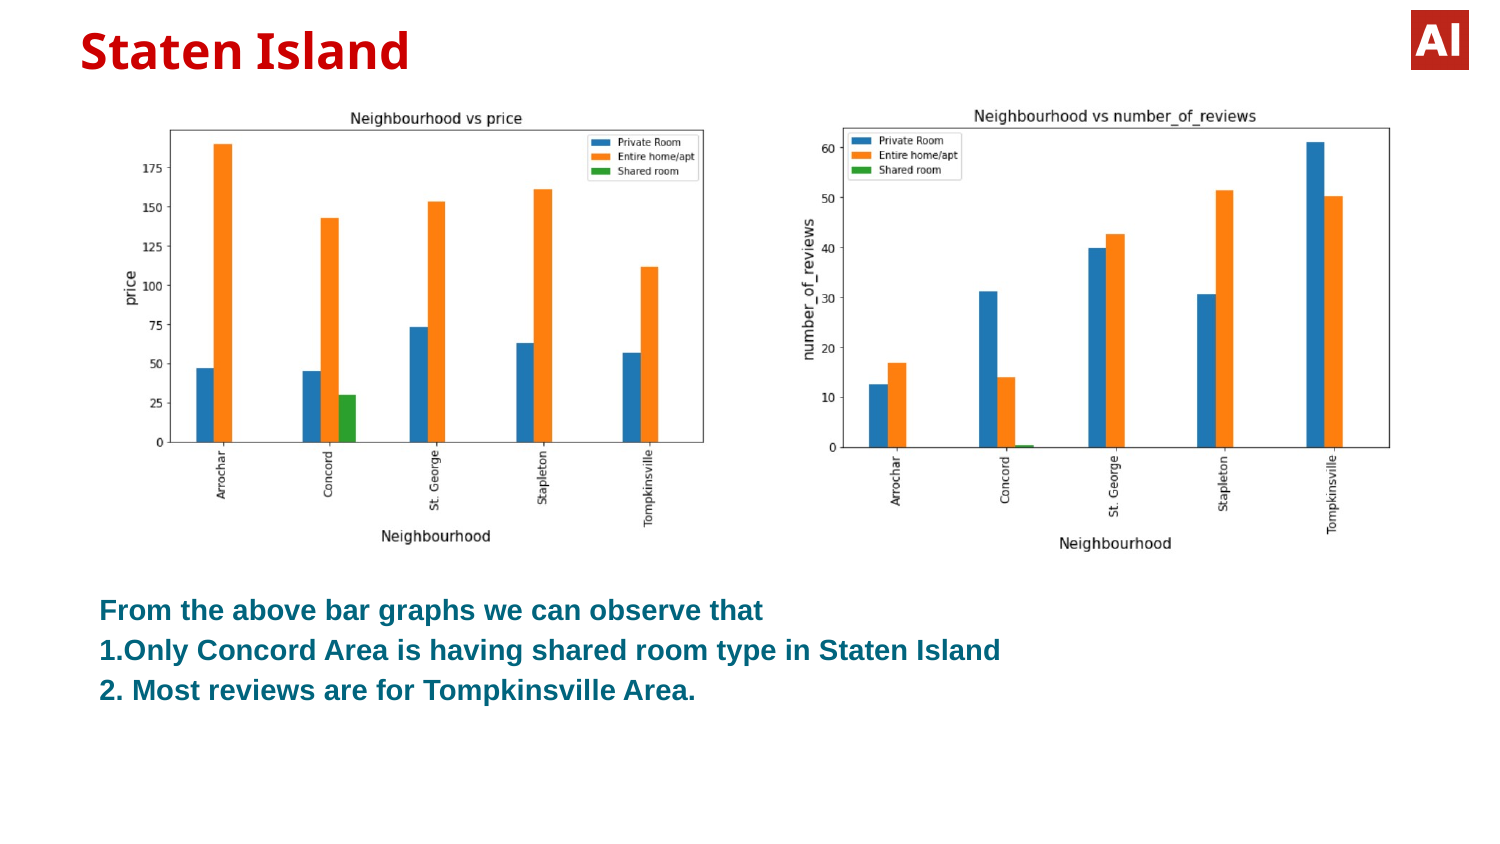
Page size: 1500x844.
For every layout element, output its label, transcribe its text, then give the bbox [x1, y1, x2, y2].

list From the above bar graphs we can observe that 1.Only Concord Area is having shared room type in Staten Island 2. Most reviews are for Tompkinsville Area. [65, 570, 1241, 754]
picture [1464, 10, 1469, 70]
picture [786, 107, 1398, 554]
title Staten Island [65, 0, 1464, 95]
picture [106, 111, 710, 550]
